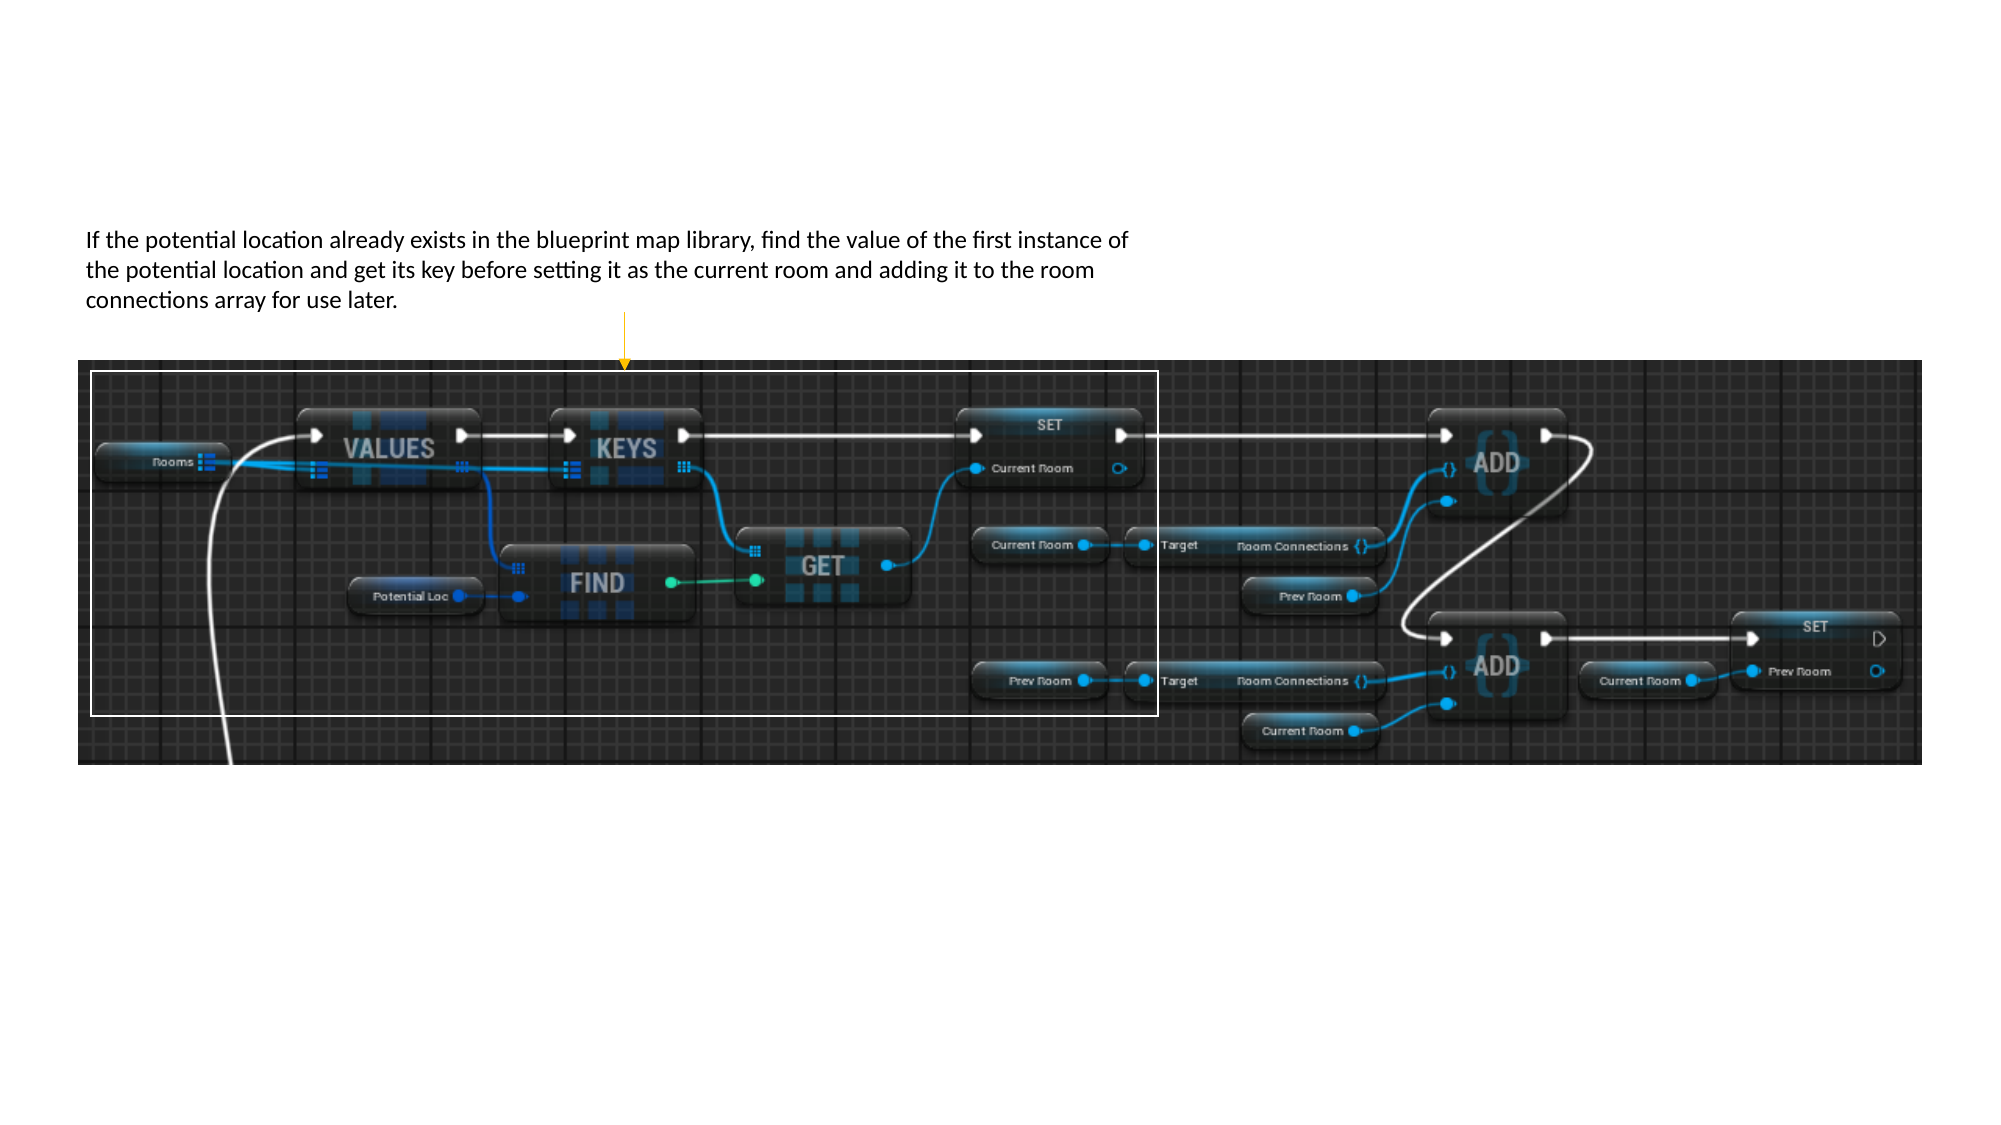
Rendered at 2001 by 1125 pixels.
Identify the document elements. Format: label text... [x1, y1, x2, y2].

picture [77, 360, 1922, 765]
text_box If the potential location already exists in the blueprint map library, find the value of the first instance of the potential location and get its key before setting it as the current room and adding it to the room connections array for use later. [70, 216, 1179, 322]
